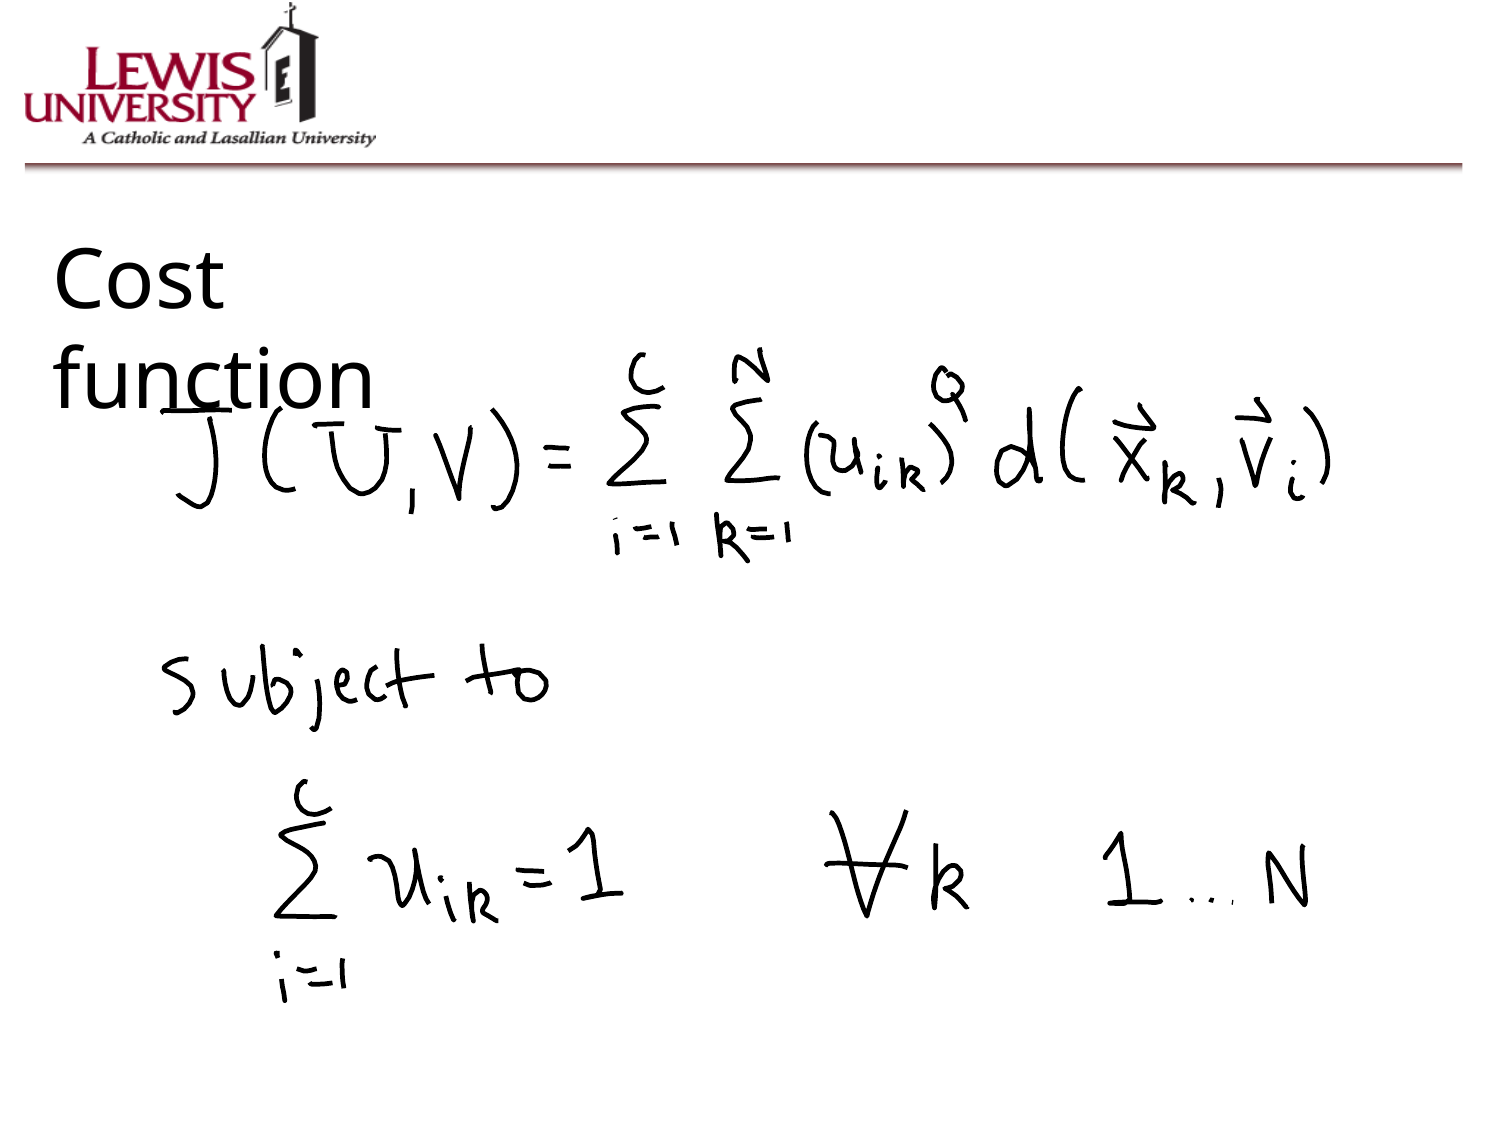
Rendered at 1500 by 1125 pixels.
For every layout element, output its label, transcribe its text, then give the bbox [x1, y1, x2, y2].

text_box [1237, 399, 1270, 421]
text_box [901, 457, 925, 490]
text_box [630, 354, 665, 393]
text_box [1305, 408, 1328, 484]
text_box [177, 418, 217, 507]
text_box [523, 882, 552, 886]
text_box Cost function [50, 225, 498, 426]
text_box [331, 431, 387, 494]
text_box [933, 367, 963, 401]
text_box [336, 669, 358, 702]
text_box [469, 881, 499, 922]
text_box [435, 427, 472, 499]
text_box [295, 649, 302, 657]
text_box [933, 843, 968, 908]
text_box [162, 409, 232, 413]
text_box [369, 849, 430, 906]
text_box [876, 467, 886, 488]
text_box [313, 423, 345, 427]
text_box [851, 866, 884, 917]
text_box [296, 968, 317, 972]
text_box [465, 669, 547, 701]
text_box [163, 658, 194, 714]
text_box [996, 409, 1041, 486]
text_box [491, 408, 517, 509]
text_box [275, 822, 335, 917]
text_box [1121, 439, 1146, 481]
text_box [366, 666, 386, 700]
text_box [445, 896, 455, 921]
text_box [806, 421, 831, 494]
title [17, 21, 1483, 210]
text_box [1104, 833, 1161, 904]
text_box [262, 645, 292, 713]
text_box [1114, 403, 1155, 429]
text_box [716, 514, 748, 562]
text_box [222, 669, 253, 706]
text_box [296, 781, 332, 815]
text_box [399, 683, 406, 707]
text_box [377, 426, 402, 431]
picture [24, 2, 376, 21]
text_box [1267, 844, 1306, 905]
text_box [826, 863, 908, 868]
text_box [310, 679, 320, 730]
text_box [1164, 462, 1195, 504]
text_box [608, 406, 667, 485]
text_box [831, 810, 907, 864]
text_box [264, 407, 296, 491]
text_box [1290, 478, 1303, 499]
text_box [671, 521, 677, 546]
text_box [726, 399, 780, 481]
text_box [396, 648, 402, 680]
text_box [929, 423, 952, 483]
text_box [821, 435, 862, 474]
text_box [1133, 460, 1148, 480]
text_box [1241, 437, 1271, 486]
text_box [1062, 388, 1085, 481]
text_box [734, 349, 768, 382]
text_box [568, 829, 623, 899]
text_box [386, 675, 435, 686]
